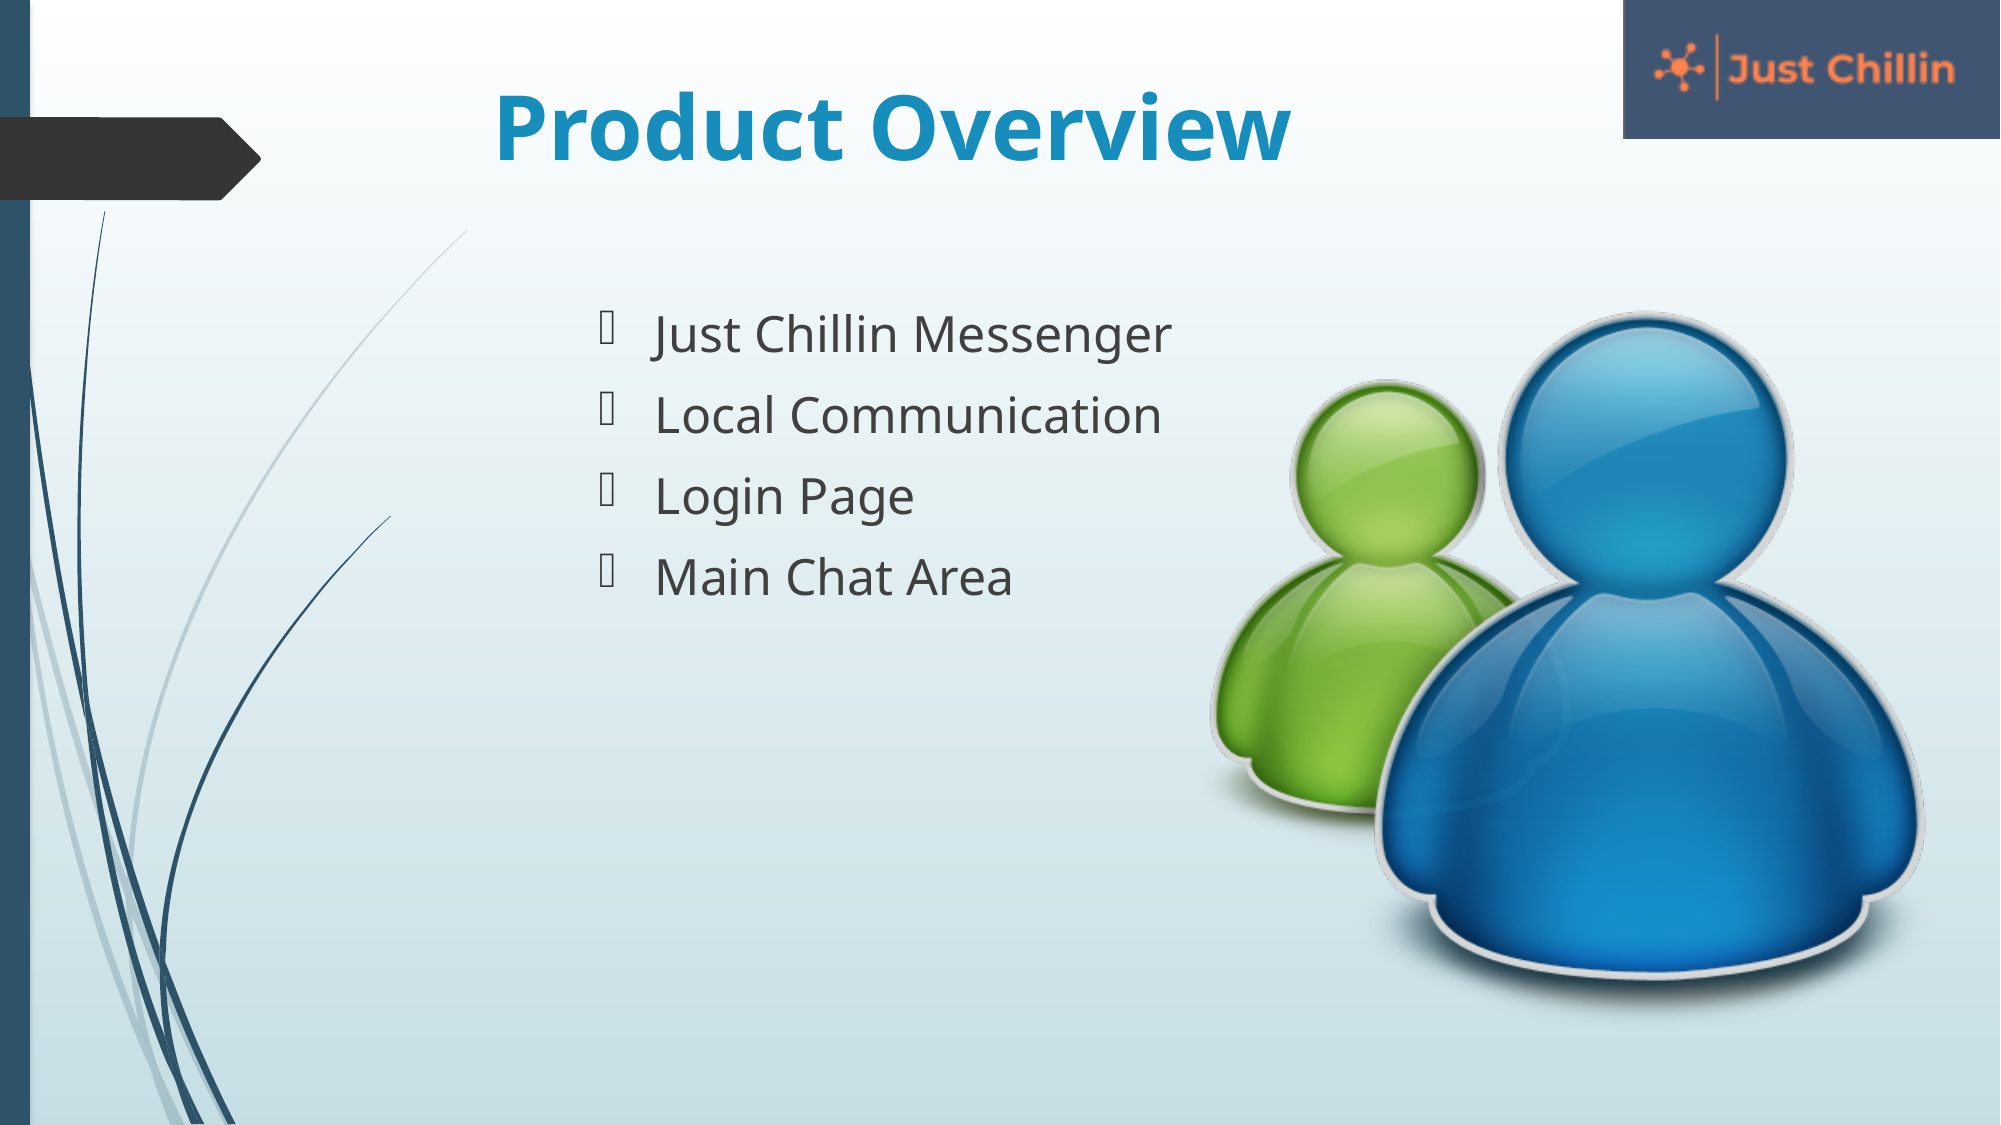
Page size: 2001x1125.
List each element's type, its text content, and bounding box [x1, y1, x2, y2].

picture [1162, 254, 1963, 1056]
picture [1623, 0, 2000, 139]
title Product Overview [477, 63, 1390, 274]
list Just Chillin Messenger Local Communication Login Page Main Chat Area [583, 295, 1157, 676]
